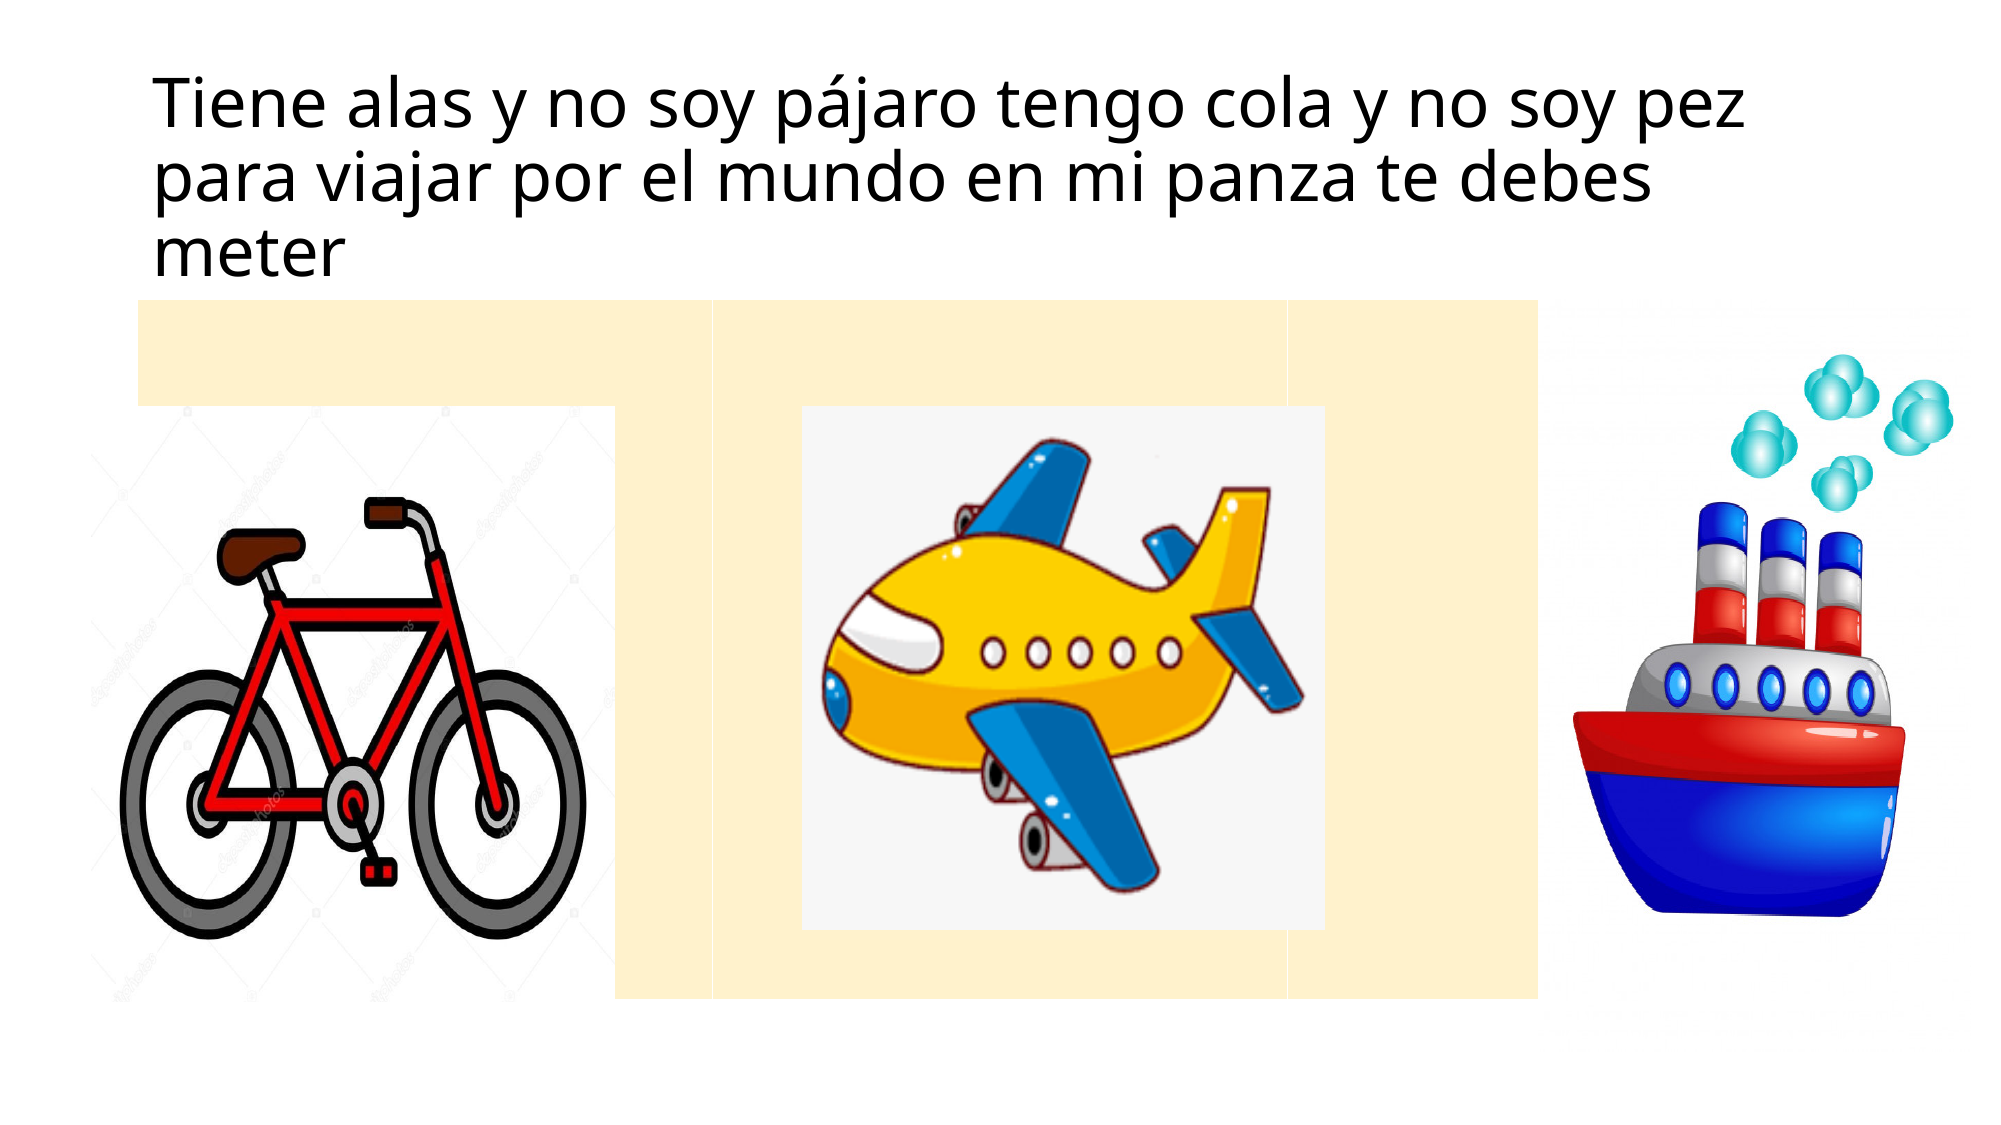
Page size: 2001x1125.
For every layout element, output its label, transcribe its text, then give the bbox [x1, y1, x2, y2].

table_header [138, 300, 712, 999]
table_header [713, 300, 1287, 999]
picture [802, 406, 1325, 930]
picture [91, 406, 615, 1002]
title Tiene alas y no soy pájaro tengo cola y no soy pez para viajar por el mundo en mi panza te debes meter [137, 59, 1863, 299]
table_header [1288, 300, 1538, 999]
picture [1538, 299, 1971, 1052]
